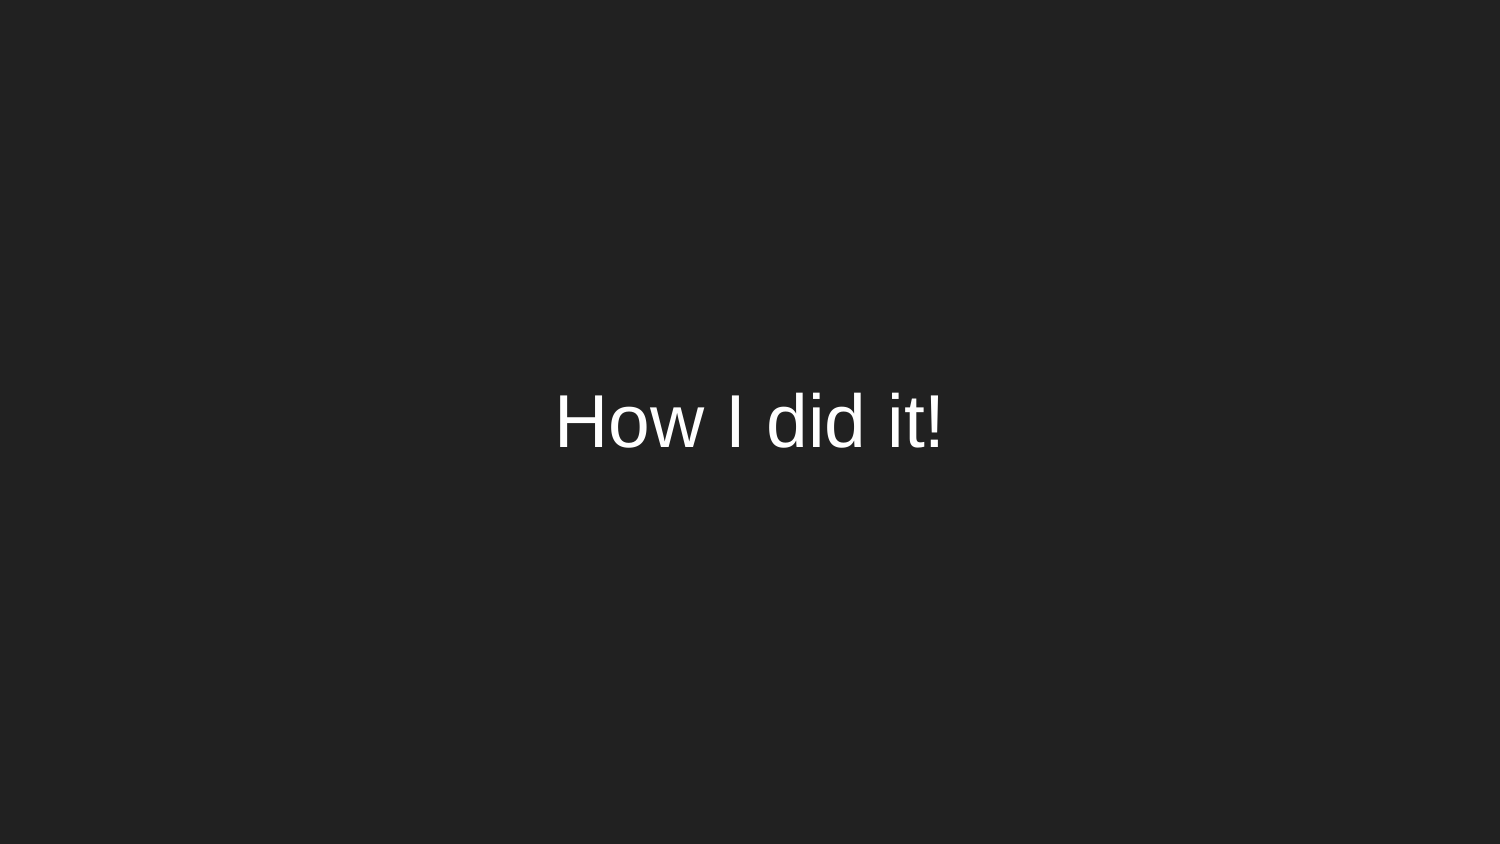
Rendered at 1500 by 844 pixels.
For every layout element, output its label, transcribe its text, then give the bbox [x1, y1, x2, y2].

title How I did it! [51, 352, 1449, 491]
